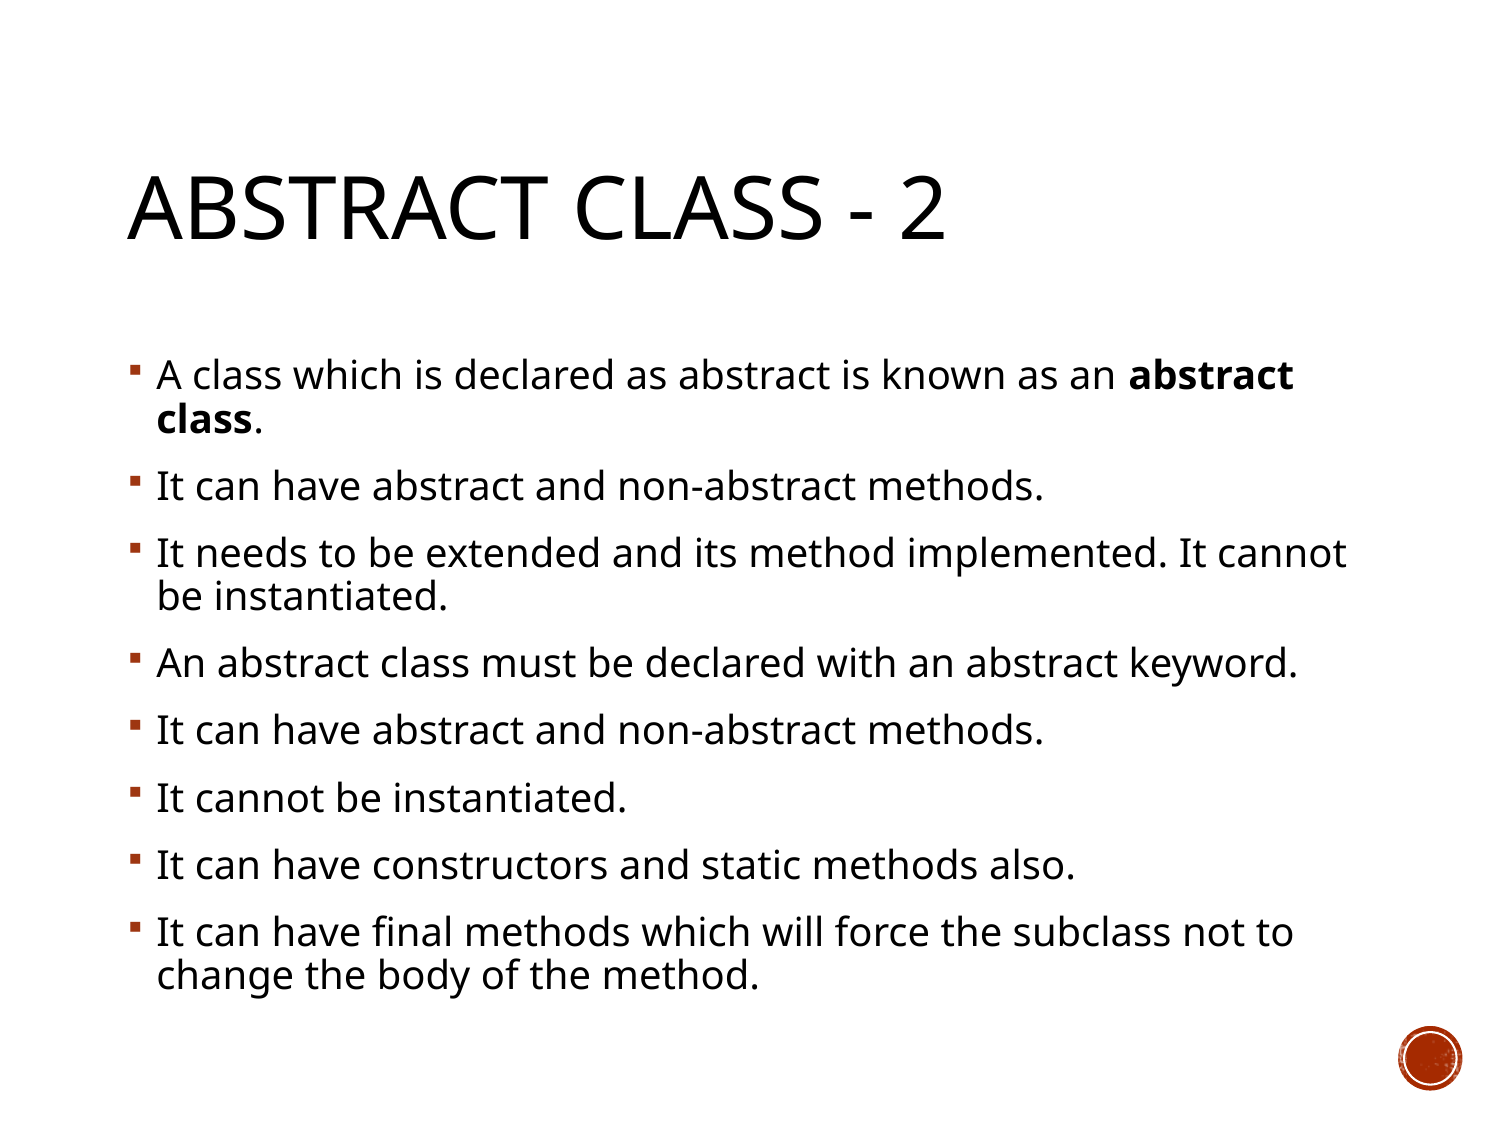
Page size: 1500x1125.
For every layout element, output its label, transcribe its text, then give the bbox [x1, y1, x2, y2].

title Abstract class - 2 [112, 79, 1388, 344]
list A class which is declared as abstract is known as an abstract class. It can have abstract and non-abstract methods. It needs to be extended and its method implemented. It cannot be instantiated. An abstract class must be declared with an abstract keyword. It can have abstract and non-abstract methods. It cannot be instantiated. It can have constructors and static methods also. It can have final methods which will force the subclass not to change the body of the method. [112, 348, 1388, 1013]
